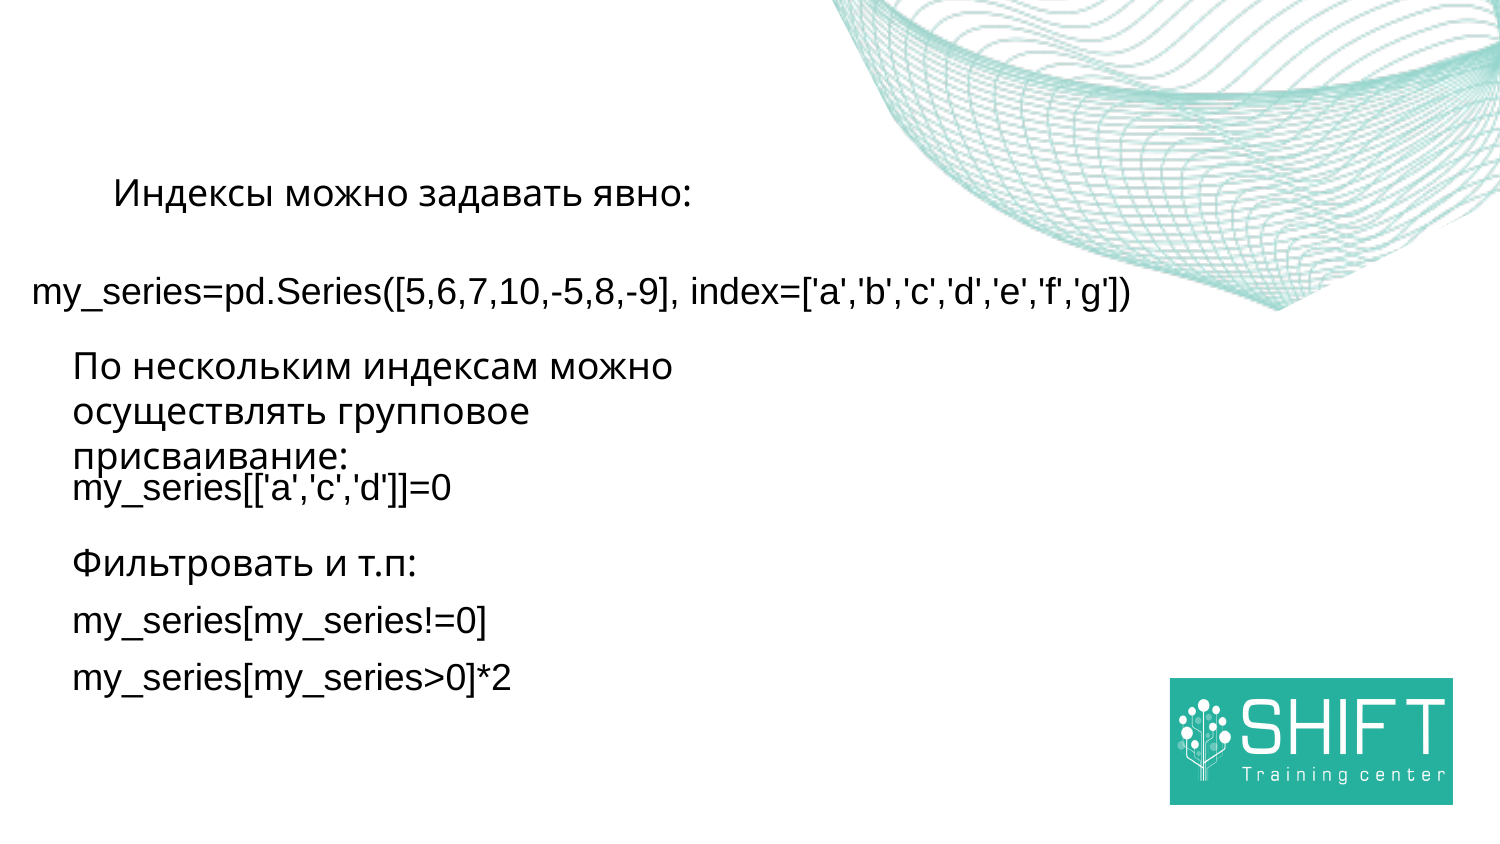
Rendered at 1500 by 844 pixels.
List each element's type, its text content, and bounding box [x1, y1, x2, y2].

text_box my_series[my_series>0]*2 [57, 645, 809, 705]
text_box Фильтровать и т.п: [57, 531, 809, 588]
text_box my_series[['a','c','d']]=0 [57, 455, 809, 516]
text_box my_series=pd.Series([5,6,7,10,-5,8,-9], index=['a','b','c','d','e','f','g']) [16, 259, 1172, 320]
text_box my_series[my_series!=0] [57, 588, 809, 645]
text_box По нескольким индексам можно осуществлять групповое присваивание: [57, 334, 809, 455]
text_box Индексы можно задавать явно: [97, 161, 849, 221]
picture [1169, 678, 1453, 805]
